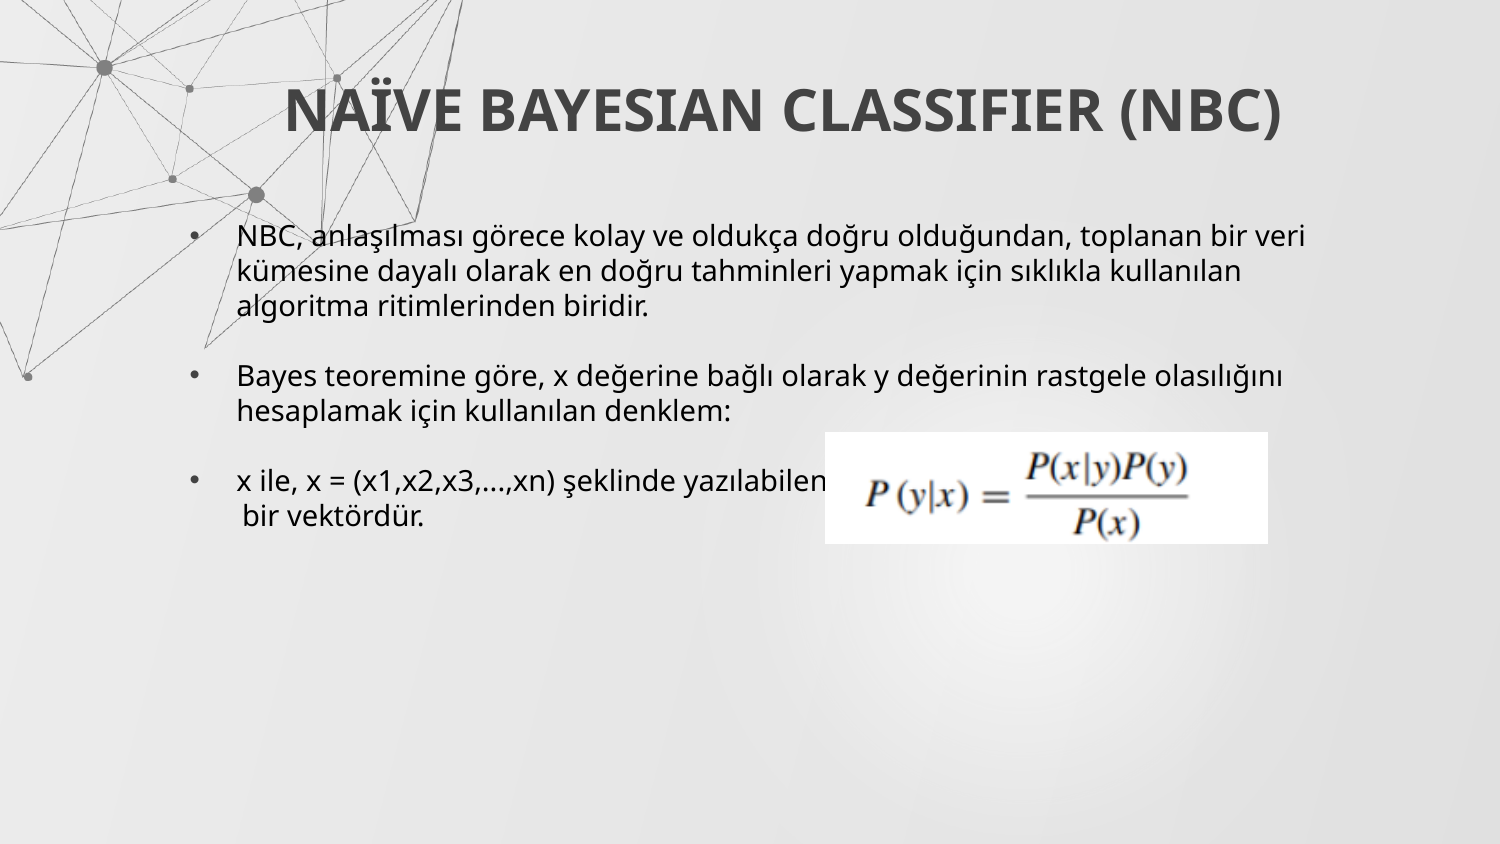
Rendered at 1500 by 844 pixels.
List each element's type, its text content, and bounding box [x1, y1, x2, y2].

picture [0, 0, 1500, 844]
text_box NBC, anlaşılması görece kolay ve oldukça doğru olduğundan, toplanan bir veri kümesine dayalı olarak en doğru tahminleri yapmak için sıklıkla kullanılan algoritma ritimlerinden biridir. Bayes teoremine göre, x değerine bağlı olarak y değerinin rastgele olasılığını hesaplamak için kullanılan denklem: x ile, x = (x1,x2,x3,...,xn) şeklinde yazılabilen bir vektördür. [174, 202, 1355, 642]
title NAÏVE BAYESIAN CLASSIFIER (NBC) [210, 57, 1355, 202]
